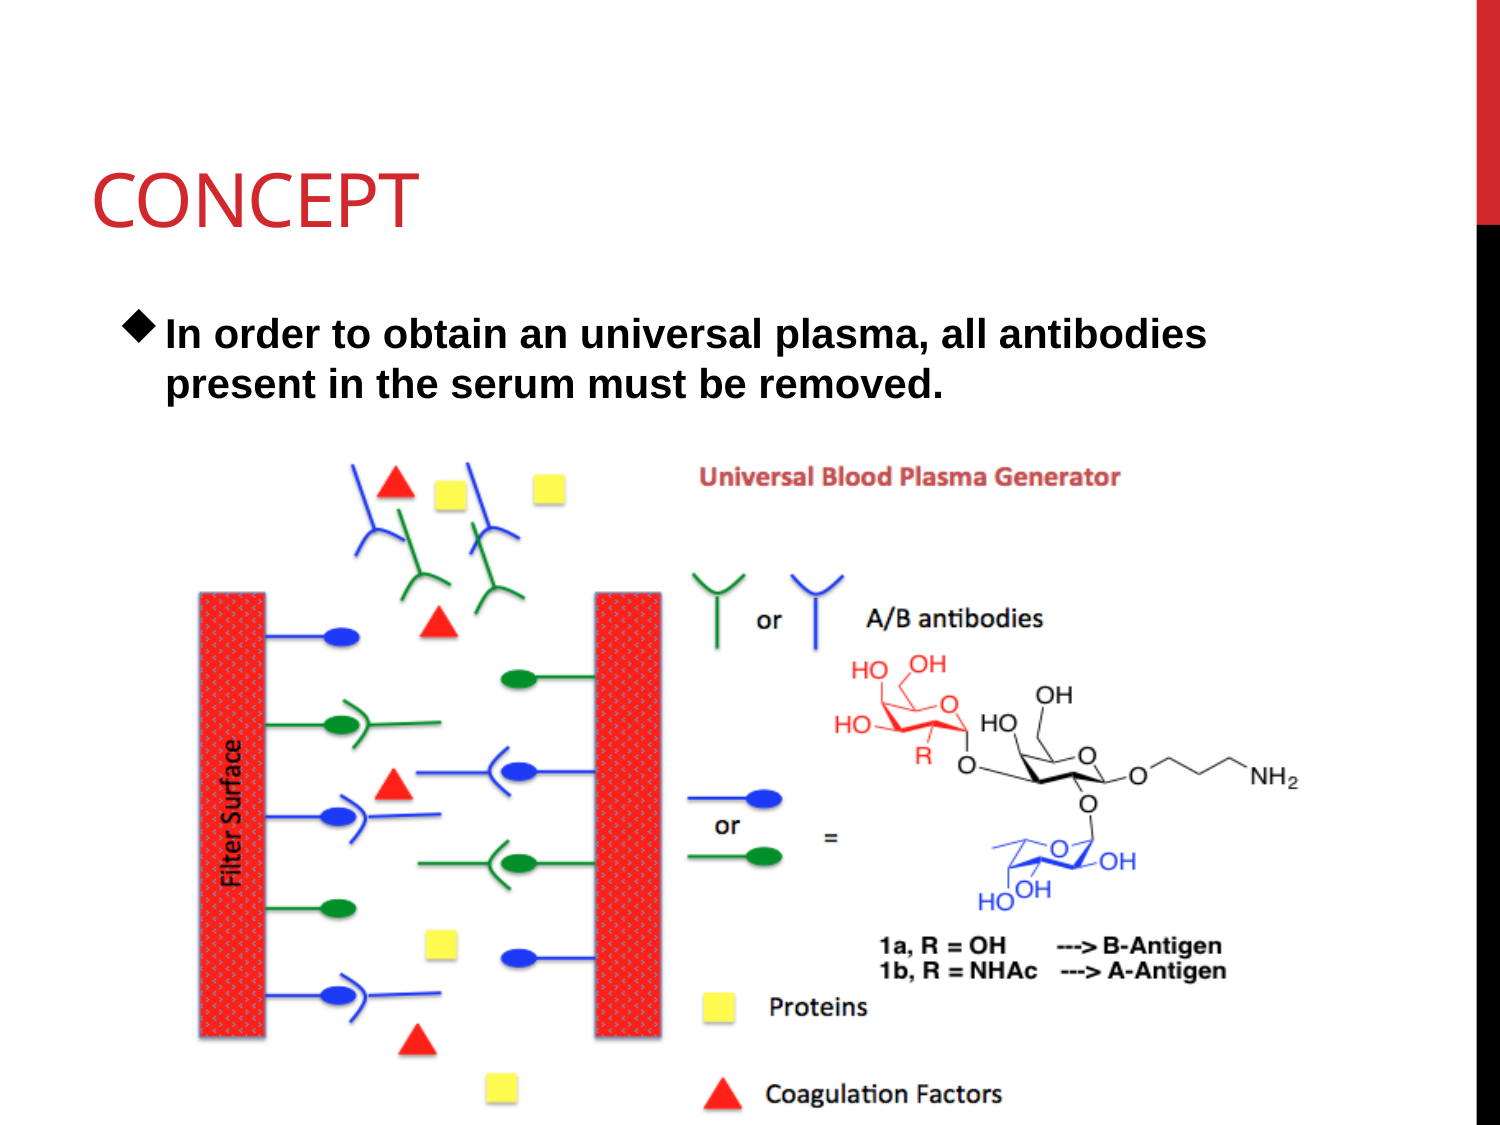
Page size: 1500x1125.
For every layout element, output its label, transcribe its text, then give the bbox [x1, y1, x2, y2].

picture [189, 441, 1310, 1125]
title concept [75, 25, 1025, 250]
text_box In order to obtain an universal plasma, all antibodies present in the serum must be removed. [103, 299, 1330, 415]
